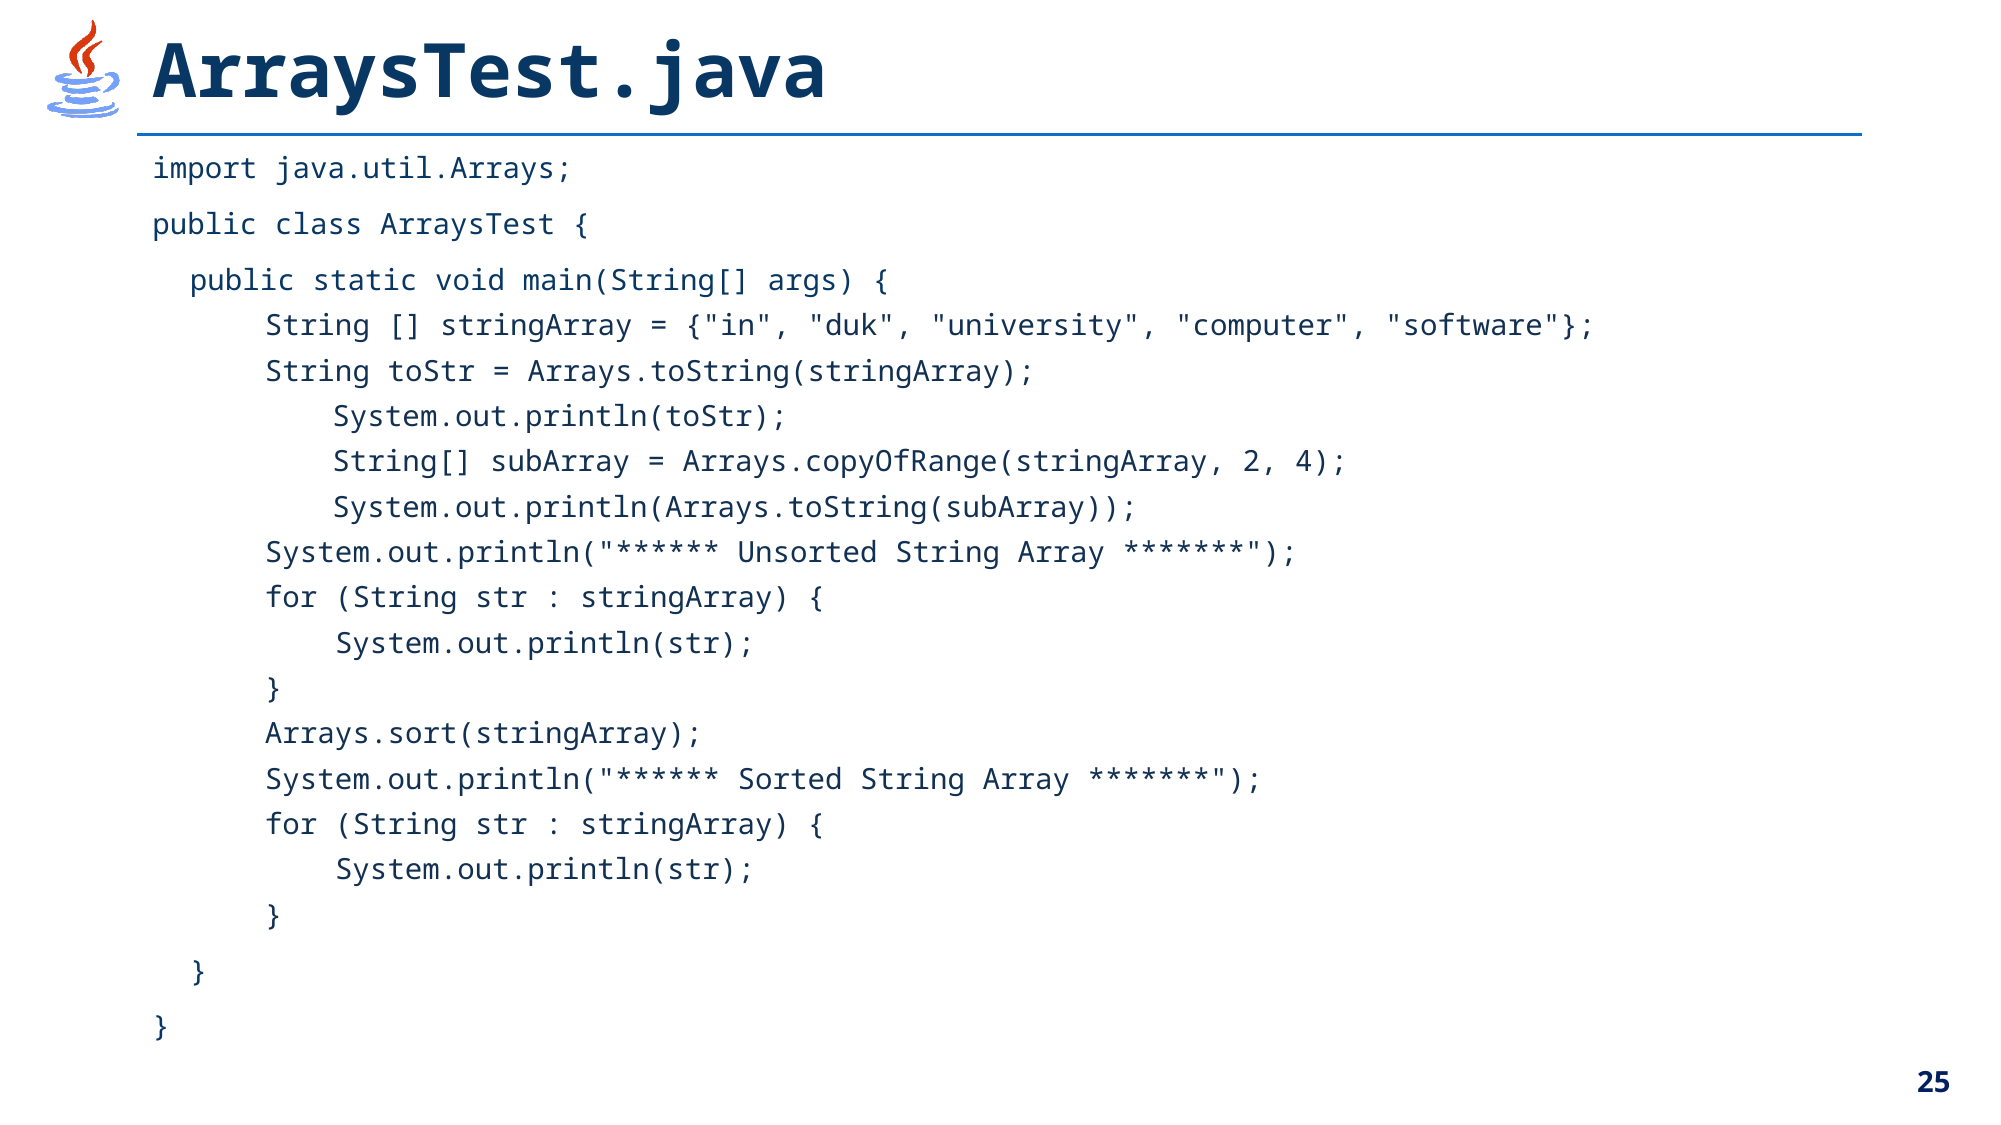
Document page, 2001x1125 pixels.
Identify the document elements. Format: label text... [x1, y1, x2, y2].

list import java.util.Arrays; public class ArraysTest { public static void main(String[] args) { String [] stringArray = {"in", "duk", "university", "computer", "software"}; String toStr = Arrays.toString(stringArray); System.out.println(toStr); String[] subArray = Arrays.copyOfRange(stringArray, 2, 4); System.out.println(Arrays.toString(subArray)); System.out.println("****** Unsorted String Array *******"); for (String str : stringArray) { System.out.println(str); } Arrays.sort(stringArray); System.out.println("****** Sorted String Array *******"); for (String str : stringArray) { System.out.println(str); } } } [137, 142, 1863, 1038]
title ArraysTest.java [137, 21, 1863, 126]
picture [34, 20, 132, 118]
slide_number 25 [1862, 1053, 1966, 1114]
